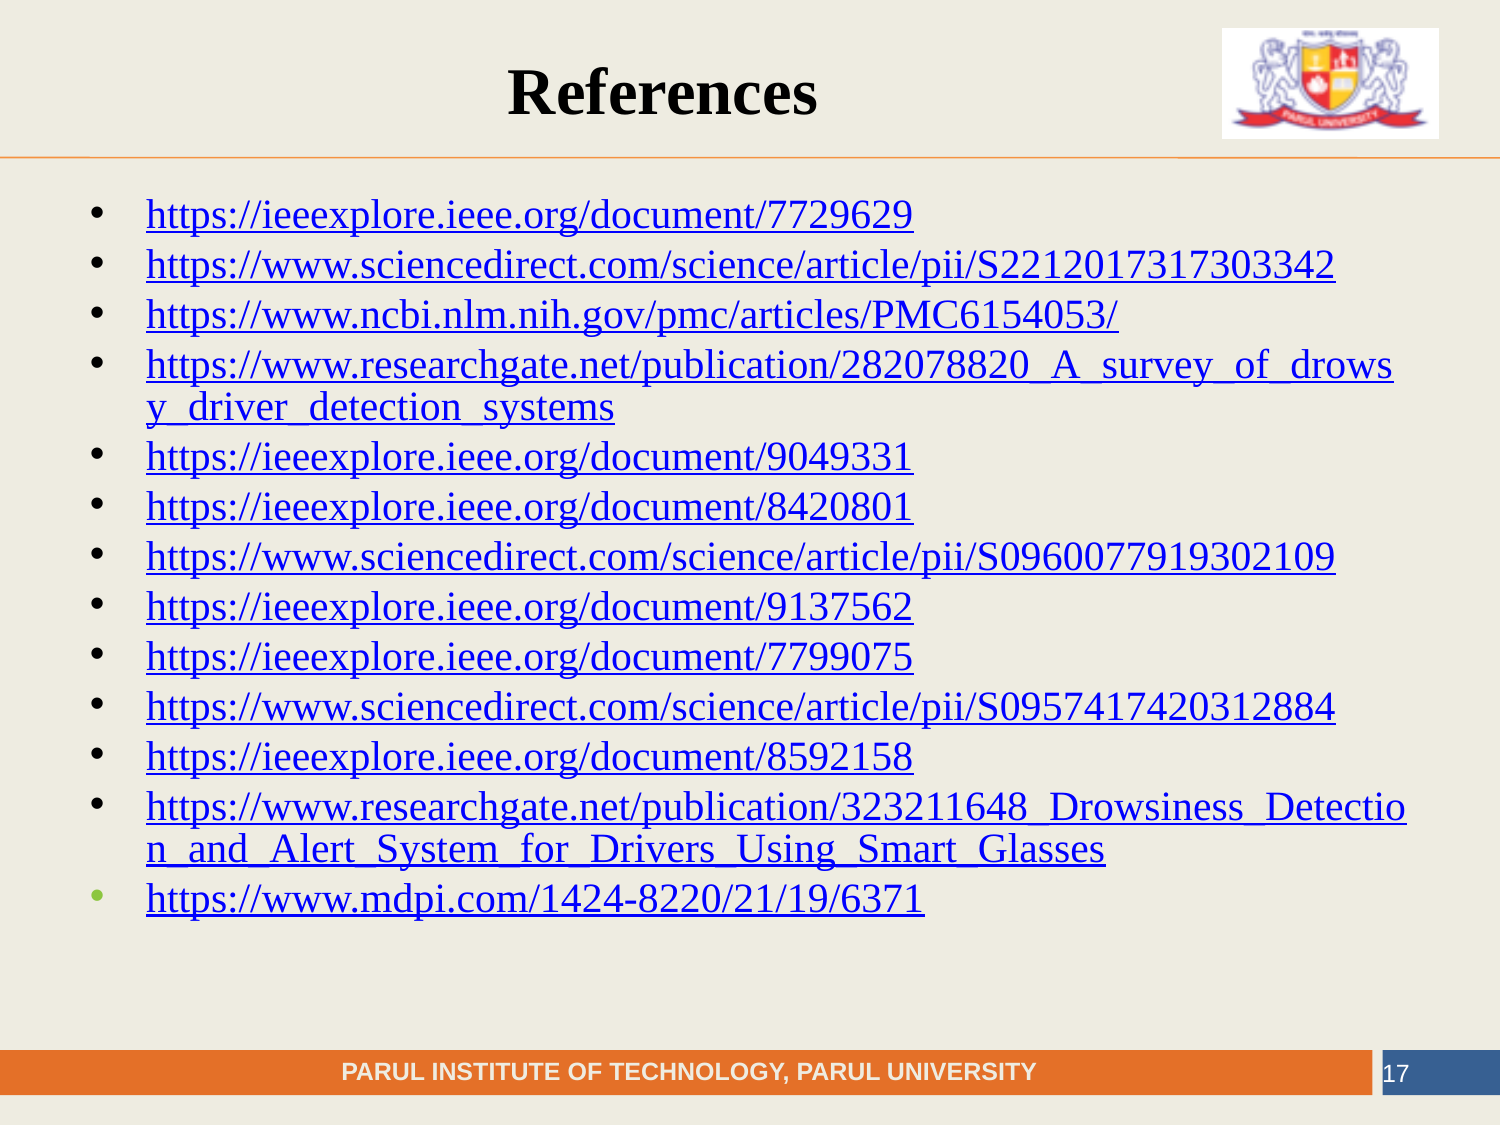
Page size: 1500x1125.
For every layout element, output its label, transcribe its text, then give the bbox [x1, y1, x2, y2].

picture [1222, 29, 1438, 138]
text_box References [26, 40, 1217, 135]
slide_number 17 [1074, 1042, 1425, 1103]
text_box [1425, 1048, 1500, 1097]
text_box https://ieeexplore.ieee.org/document/7729629 https://www.sciencedirect.com/science/article/pii/S2212017317303342 https://www.ncbi.nlm.nih.gov/pmc/articles/PMC6154053/ https://www.researchgate.net/publication/282078820_A_survey_of_drowsy_driver_detection_systems https://ieeexplore.ieee.org/document/9049331 https://ieeexplore.ieee.org/document/8420801 https://www.sciencedirect.com/science/article/pii/S0960077919302109 https://ieeexplore.ieee.org/document/9137562 https://ieeexplore.ieee.org/document/7799075 https://www.sciencedirect.com/science/article/pii/S0957417420312884 https://ieeexplore.ieee.org/document/8592158 https://www.researchgate.net/publication/323211648_Drowsiness_Detection_and_Alert_System_for_Drivers_Using_Smart_Glasses https://www.mdpi.com/1424-8220/21/19/6371 [74, 179, 1425, 845]
text_box PARUL INSTITUTE OF TECHNOLOGY, PARUL UNIVERSITY [0, 1048, 1074, 1094]
text_box NAME OF THE INSTITUTE, PARUL UNIVERSITY [3, 1097, 1074, 1101]
